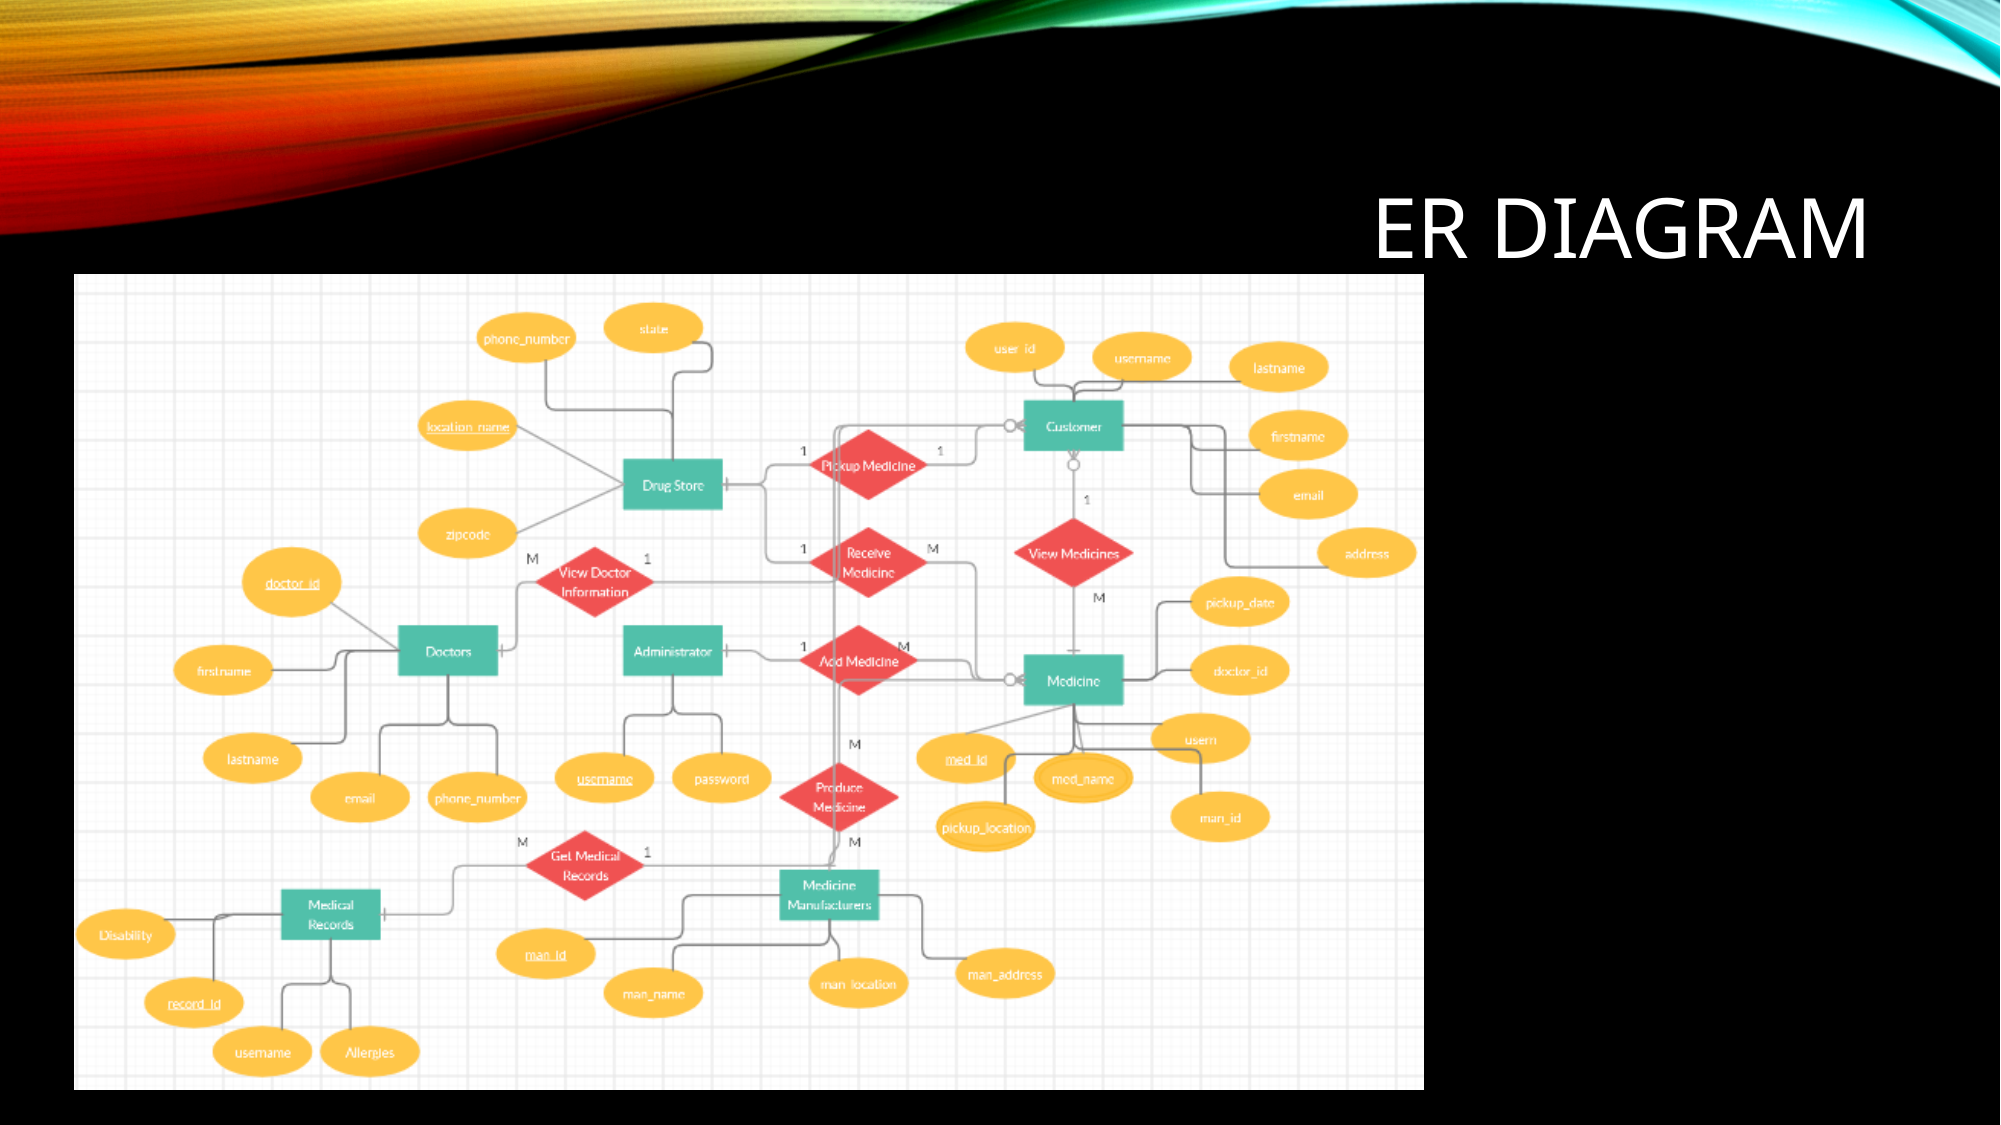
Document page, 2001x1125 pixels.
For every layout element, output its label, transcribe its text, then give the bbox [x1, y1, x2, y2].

title ER Diagram [474, 125, 1888, 338]
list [73, 274, 1424, 1090]
picture [0, 0, 2000, 237]
